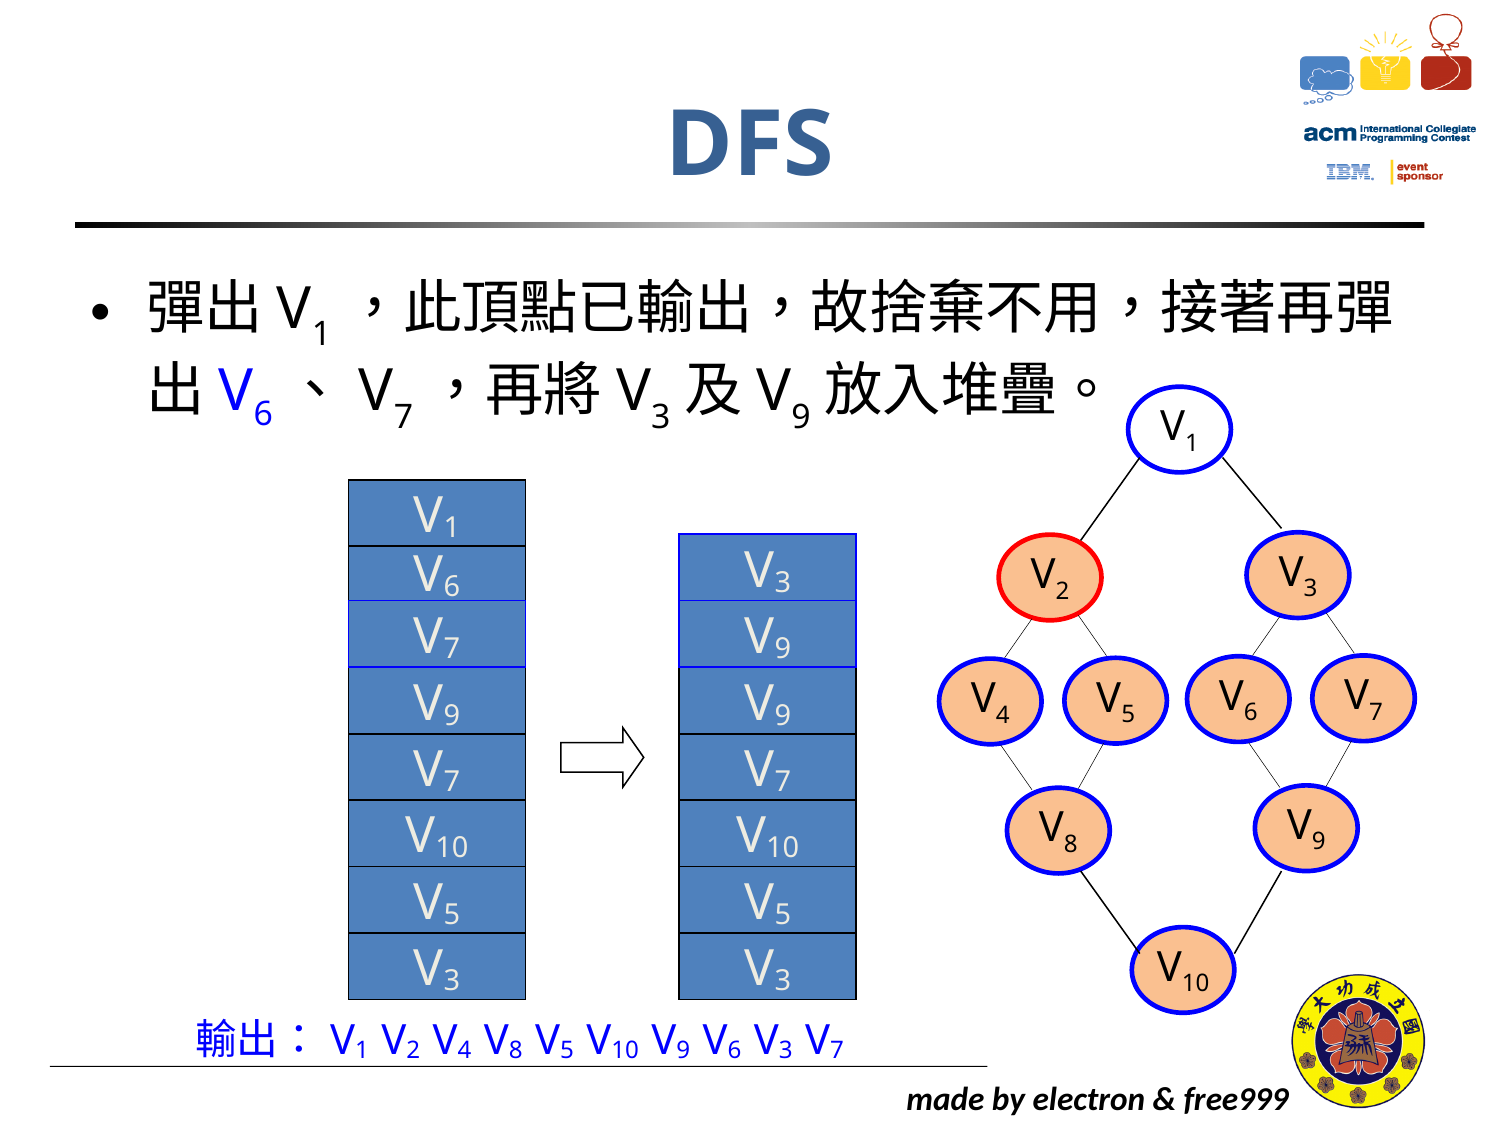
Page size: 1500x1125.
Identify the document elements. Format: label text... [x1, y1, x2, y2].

text_box V4 [939, 658, 1042, 745]
text_box V7 [679, 734, 857, 800]
picture [1292, 11, 1480, 188]
text_box V1 [1128, 386, 1231, 473]
text_box V5 [348, 867, 526, 934]
text_box V10 [679, 800, 857, 867]
text_box V9 [679, 601, 857, 668]
text_box V10 [1131, 927, 1235, 1013]
text_box V6 [1187, 656, 1290, 742]
list 彈出V1，此頂點已輸出，故捨棄不用，接著再彈出V6、V7，再將V3及V9放入堆疊。 [75, 262, 1425, 1005]
text_box V7 [1312, 655, 1415, 742]
text_box V8 [1006, 787, 1110, 874]
text_box V3 [348, 934, 526, 1000]
text_box V10 [348, 800, 526, 867]
text_box V9 [679, 668, 857, 734]
text_box V5 [1064, 657, 1167, 744]
text_box V7 [348, 734, 526, 800]
text_box V9 [1254, 785, 1358, 872]
text_box [560, 727, 644, 787]
text_box V5 [679, 867, 857, 934]
text_box V9 [348, 668, 526, 734]
title DFS [75, 45, 1425, 233]
text_box V3 [679, 534, 857, 601]
text_box V7 [348, 600, 526, 668]
text_box 輸出：V1 V2 V4 V8 V5 V10 V9 V6 V3 V7 [180, 1005, 859, 1071]
text_box V3 [1246, 532, 1350, 618]
picture [1282, 970, 1431, 1114]
text_box V2 [998, 534, 1102, 621]
text_box V3 [679, 934, 857, 1000]
